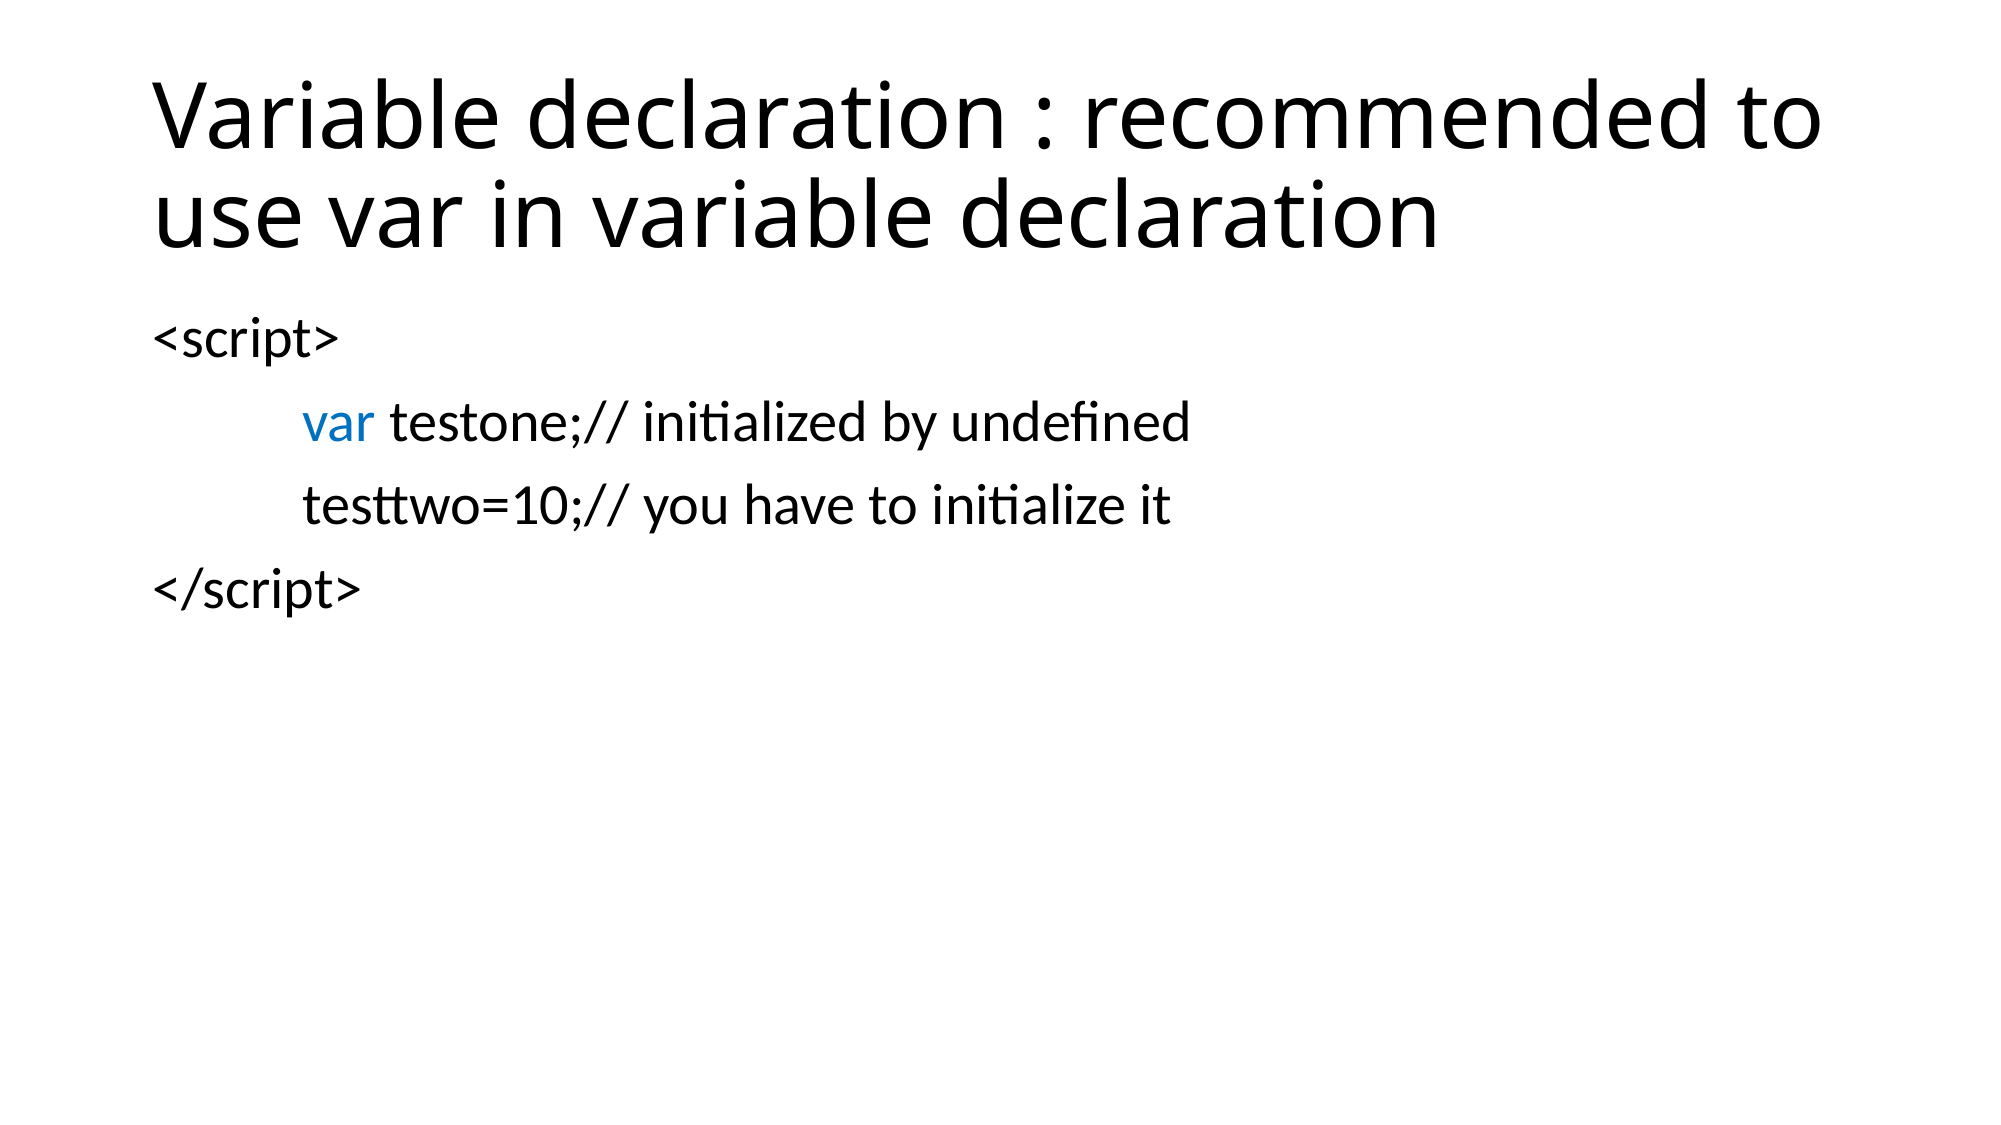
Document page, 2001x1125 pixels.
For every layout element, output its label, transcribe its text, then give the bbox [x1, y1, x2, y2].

title Variable declaration : recommended to use var in variable declaration [137, 59, 1863, 278]
list <script> var testone;// initialized by undefined testtwo=10;// you have to initialize it </script> [137, 299, 1863, 1014]
